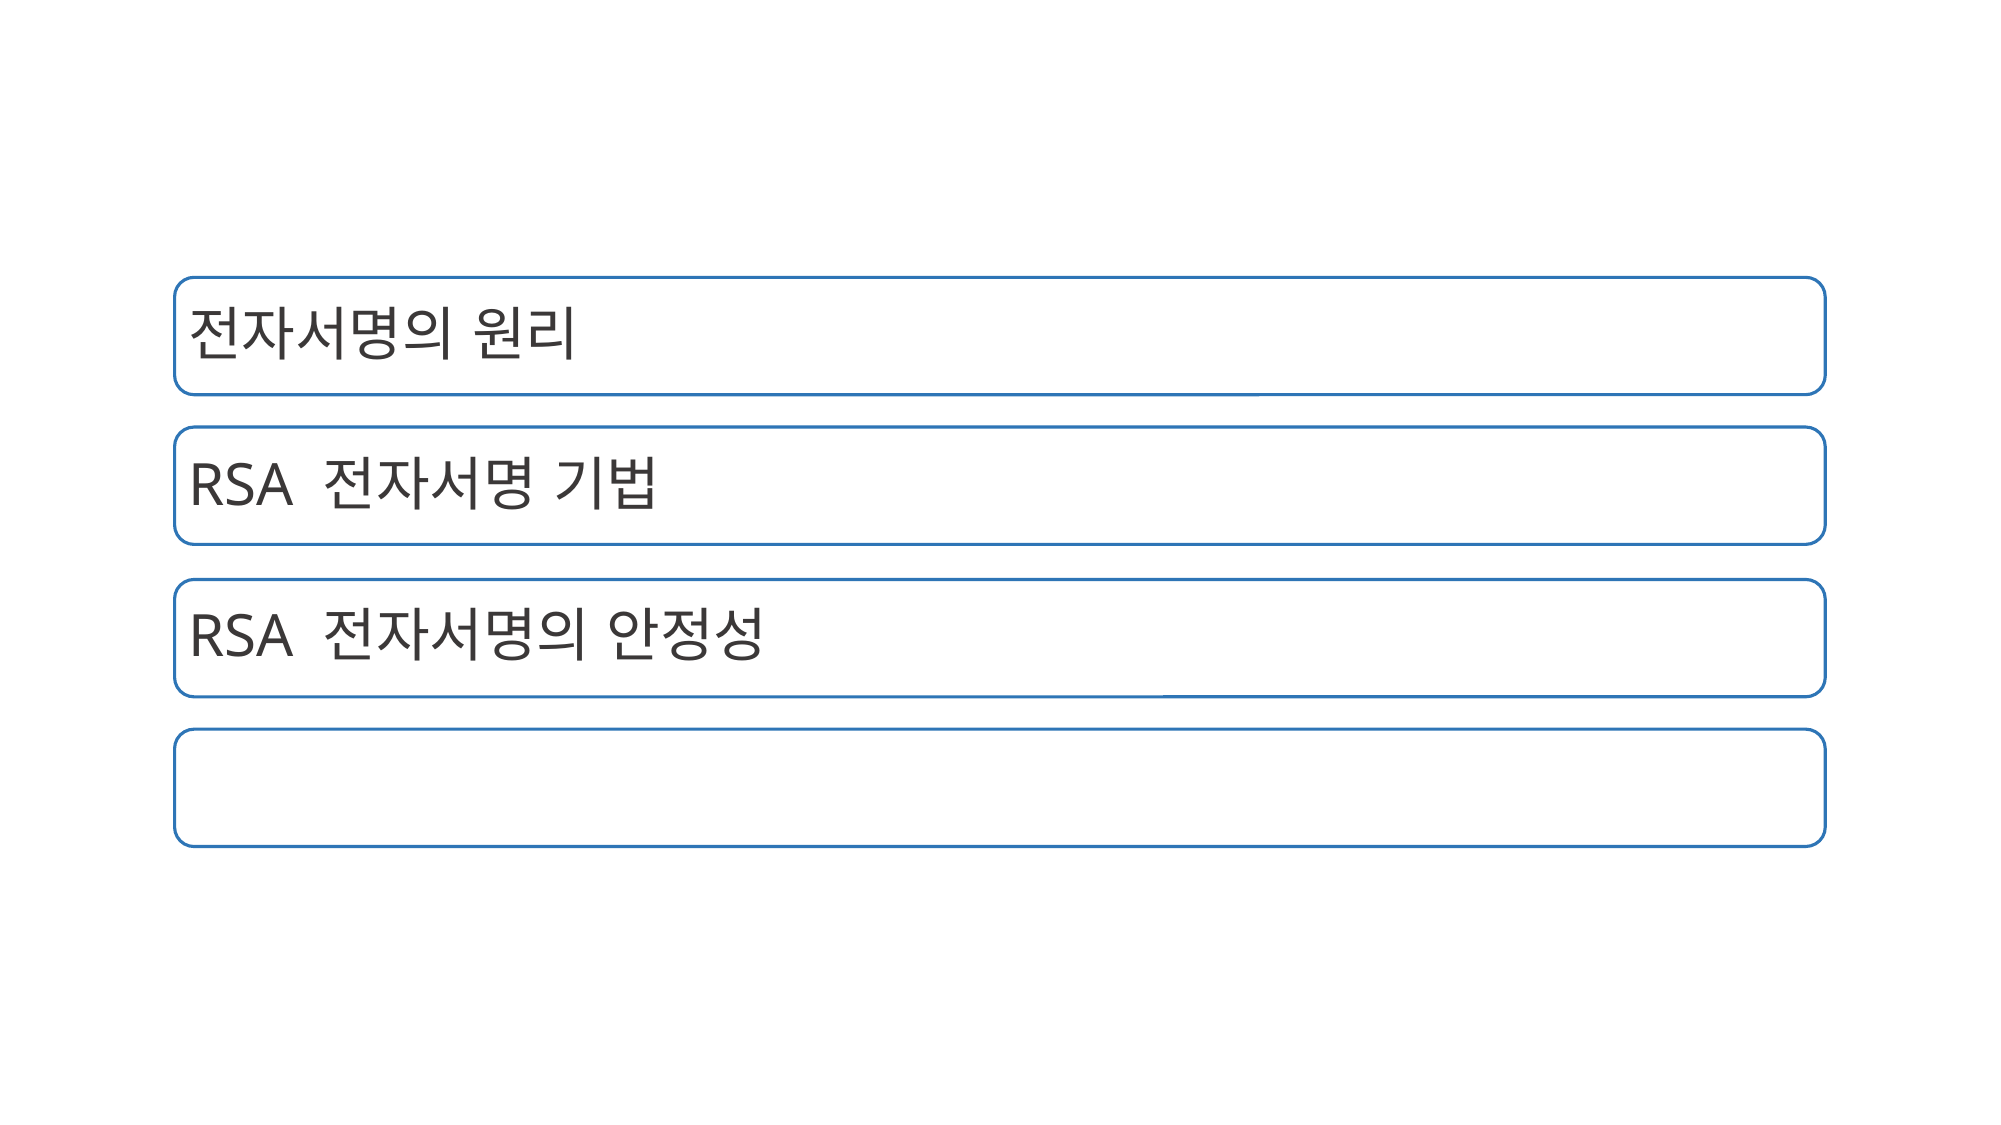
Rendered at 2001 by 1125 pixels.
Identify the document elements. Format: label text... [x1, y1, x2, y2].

list 전자서명의 원리 [171, 275, 1828, 398]
list RSA 전자서명의 안정성 [171, 576, 1828, 699]
list RSA 전자서명 기법 [171, 425, 1828, 548]
